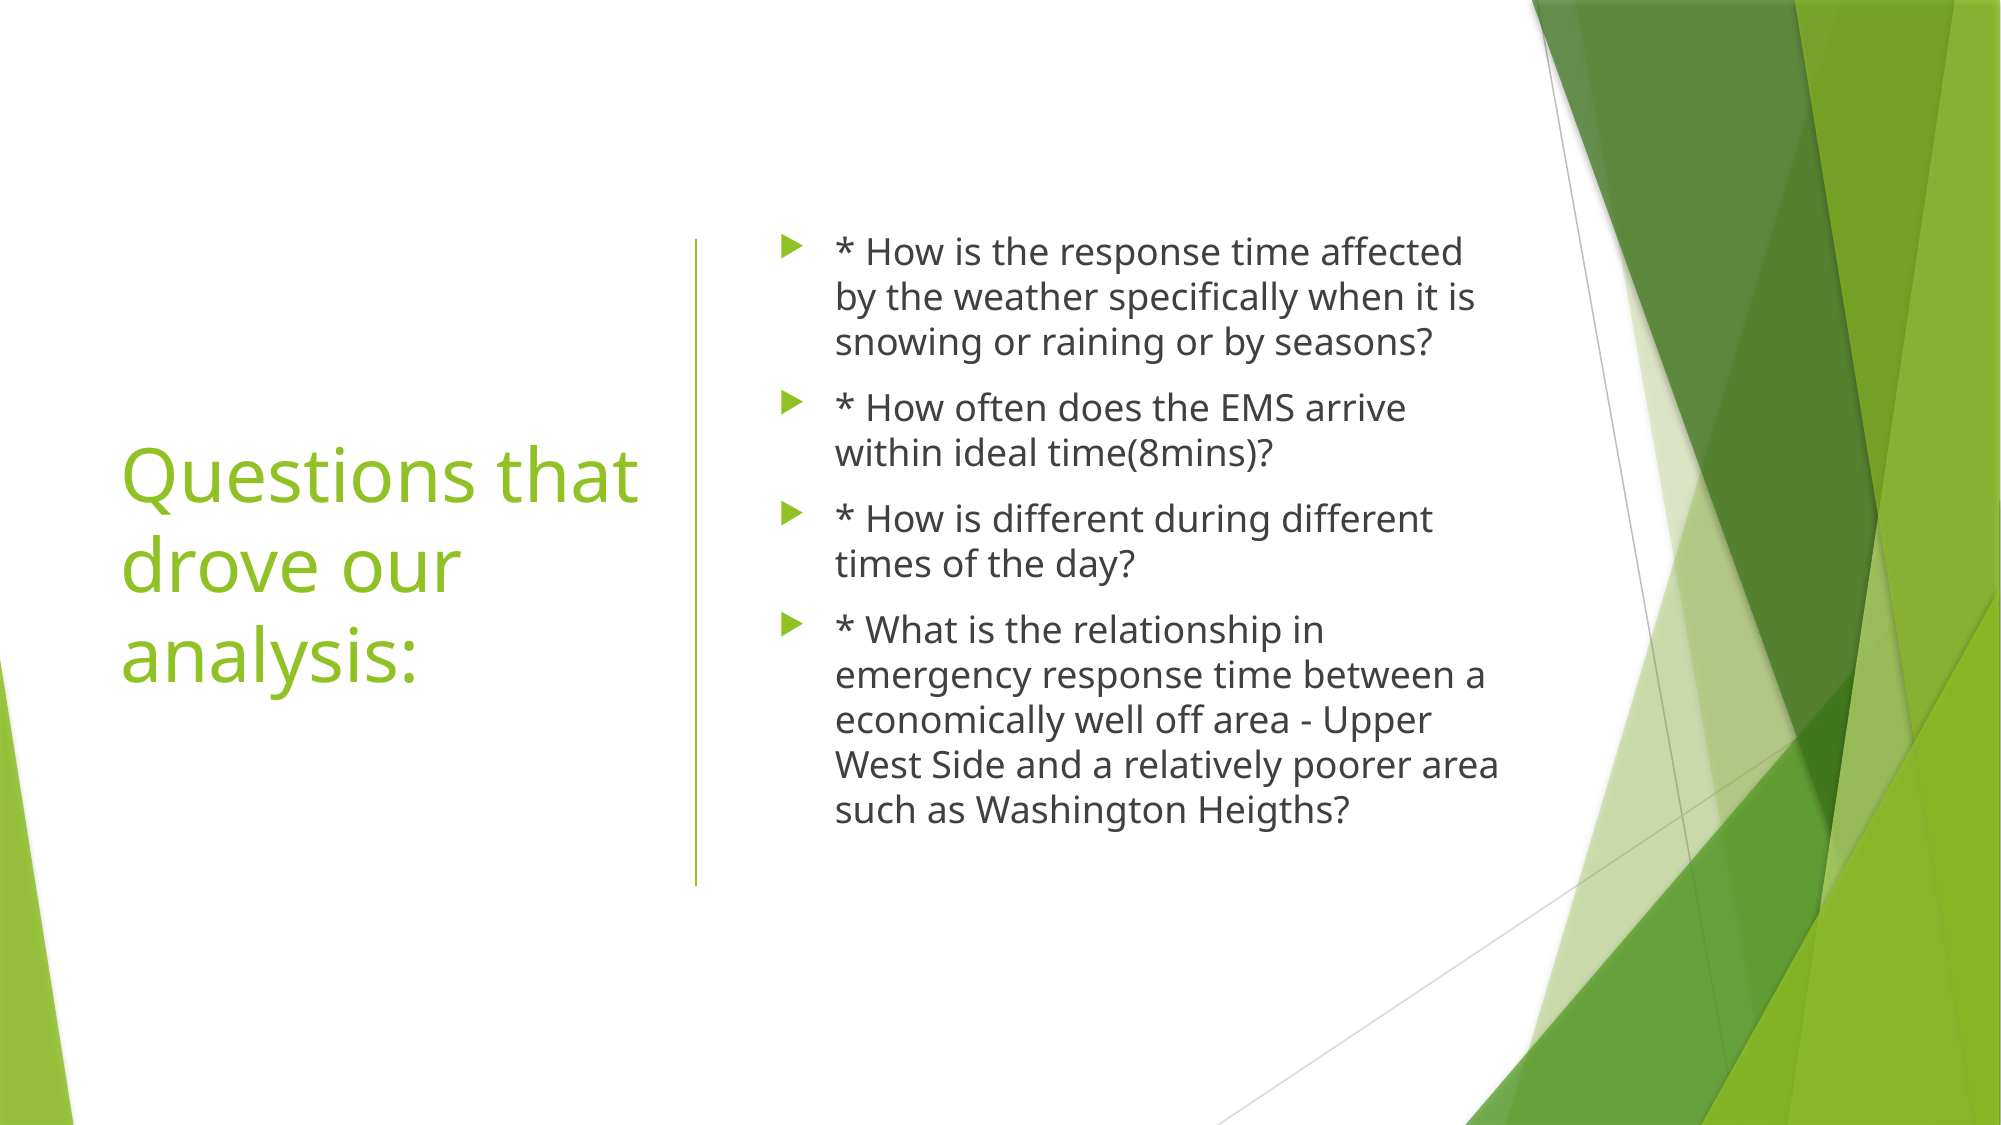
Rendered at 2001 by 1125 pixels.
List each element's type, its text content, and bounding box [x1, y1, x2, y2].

list * How is the response time affected by the weather specifically when it is snowing or raining or by seasons? * How often does the EMS arrive within ideal time(8mins)? * How is different during different times of the day? * What is the relationship in emergency response time between a economically well off area - Upper West Side and a relatively poorer area such as Washington Heigths? [763, 133, 1522, 991]
title Questions that drove our analysis: [105, 133, 658, 991]
